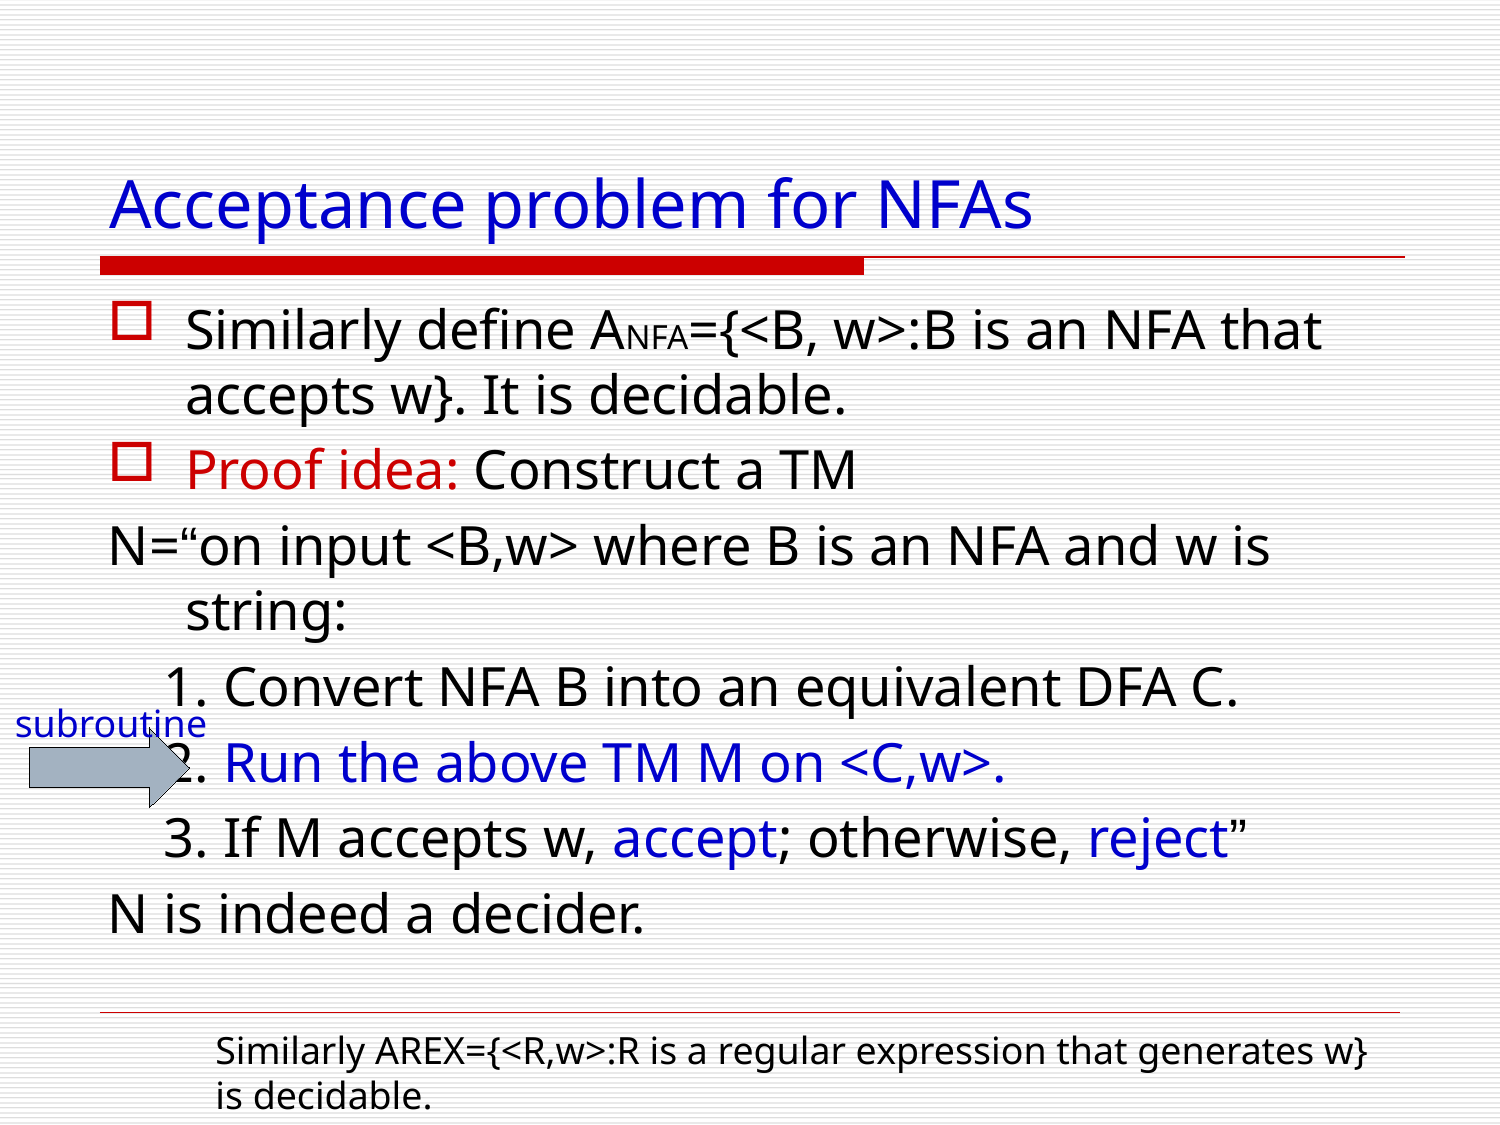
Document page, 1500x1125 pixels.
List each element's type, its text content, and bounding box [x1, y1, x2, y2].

title Acceptance problem for NFAs [94, 50, 1407, 250]
list Similarly define ANFA={<B, w>:B is an NFA that accepts w}. It is decidable. Proof idea: Construct a TM N=“on input <B,w> where B is an NFA and w is string: 1. Convert NFA B into an equivalent DFA C. 2. Run the above TM M on <C,w>. 3. If M accepts w, accept; otherwise, reject” N is indeed a decider. [92, 287, 1406, 988]
text_box subroutine [0, 692, 231, 753]
picture [0, 0, 1500, 1125]
text_box Similarly AREX={<R,w>:R is a regular expression that generates w} is decidable. [200, 1019, 1384, 1125]
text_box [29, 753, 190, 808]
